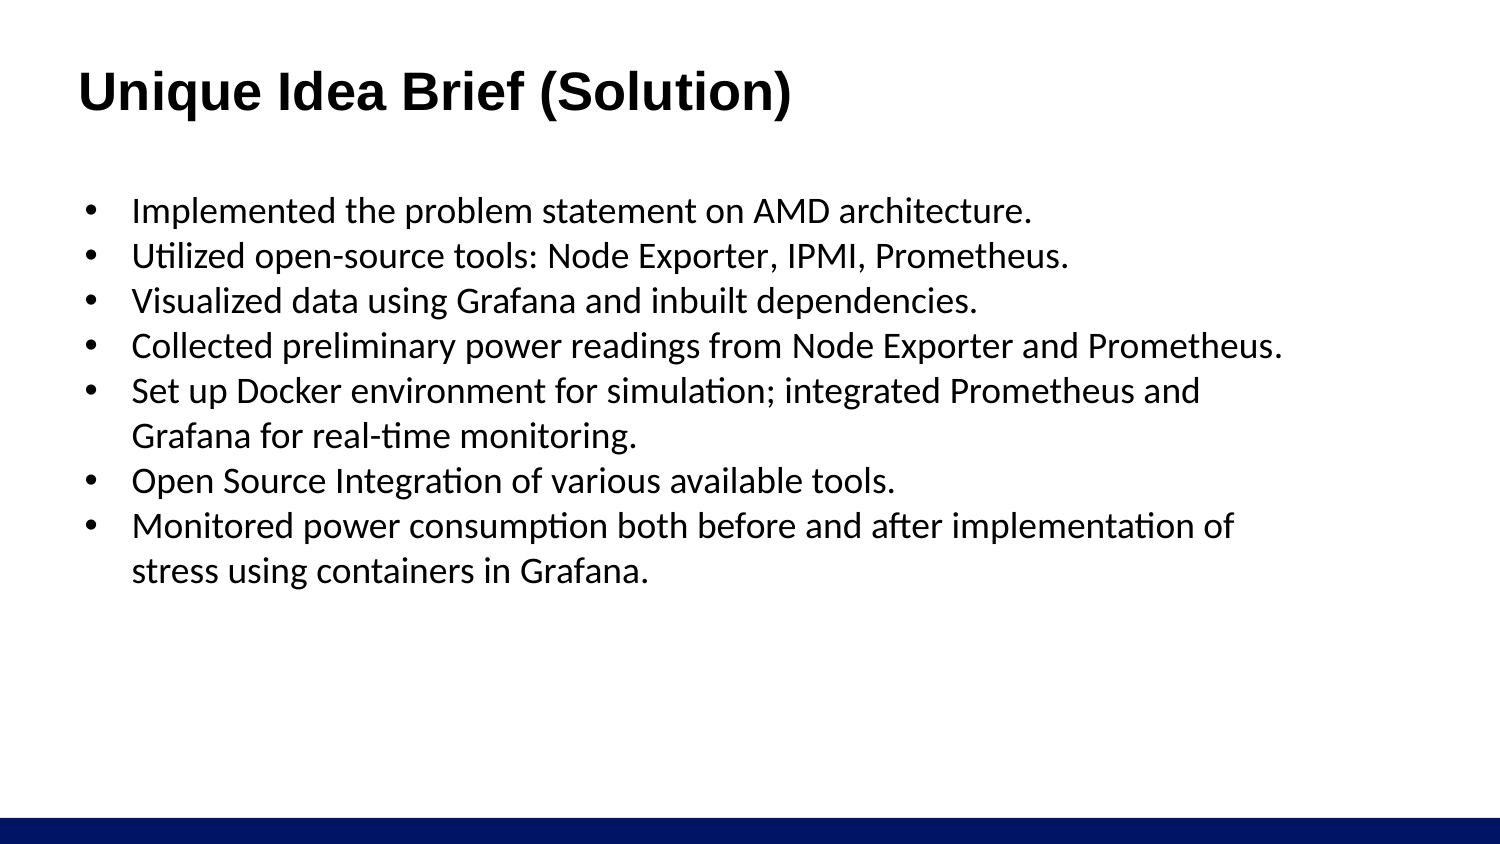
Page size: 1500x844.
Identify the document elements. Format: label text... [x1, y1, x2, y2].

picture [0, 817, 1500, 844]
title Unique Idea Brief (Solution) [76, 53, 795, 179]
text_box Implemented the problem statement on AMD architecture. Utilized open-source tools: Node Exporter, IPMI, Prometheus. Visualized data using Grafana and inbuilt dependencies. Collected preliminary power readings from Node Exporter and Prometheus. Set up Docker environment for simulation; integrated Prometheus and Grafana for real-time monitoring. Open Source Integration of various available tools. Monitored power consumption both before and after implementation of stress using containers in Grafana. [69, 179, 1313, 599]
